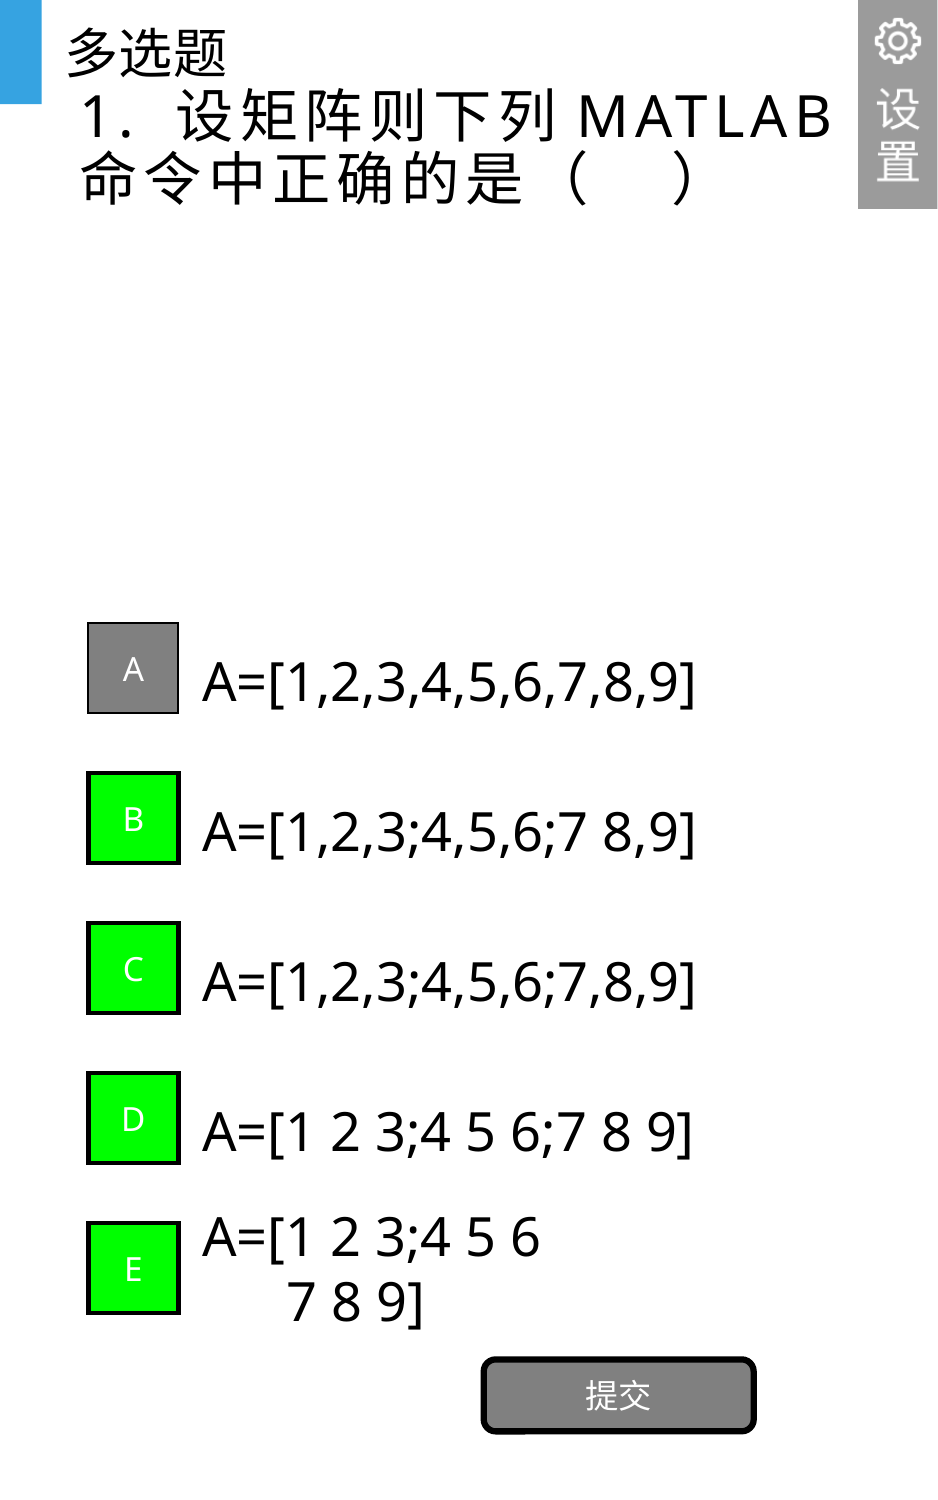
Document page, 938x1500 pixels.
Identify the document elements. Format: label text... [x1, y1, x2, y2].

text_box A=[1 2 3;4 5 6 7 8 9] [186, 1183, 845, 1351]
text_box E [87, 1222, 179, 1314]
text_box A=[1,2,3;4,5,6;7 8,9] [186, 758, 845, 901]
text_box A=[1,2,3,4,5,6,7,8,9] [186, 608, 845, 751]
text_box [93, 93, 845, 412]
picture [858, 0, 938, 209]
text_box A=[1,2,3;4,5,6;7,8,9] [186, 908, 845, 1051]
text_box 提交 [482, 1358, 755, 1433]
text_box C [87, 922, 179, 1014]
text_box A=[1 2 3;4 5 6;7 8 9] [186, 1058, 845, 1183]
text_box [0, 0, 259, 105]
text_box B [87, 772, 179, 864]
text_box A [87, 622, 179, 714]
text_box D [87, 1072, 179, 1164]
